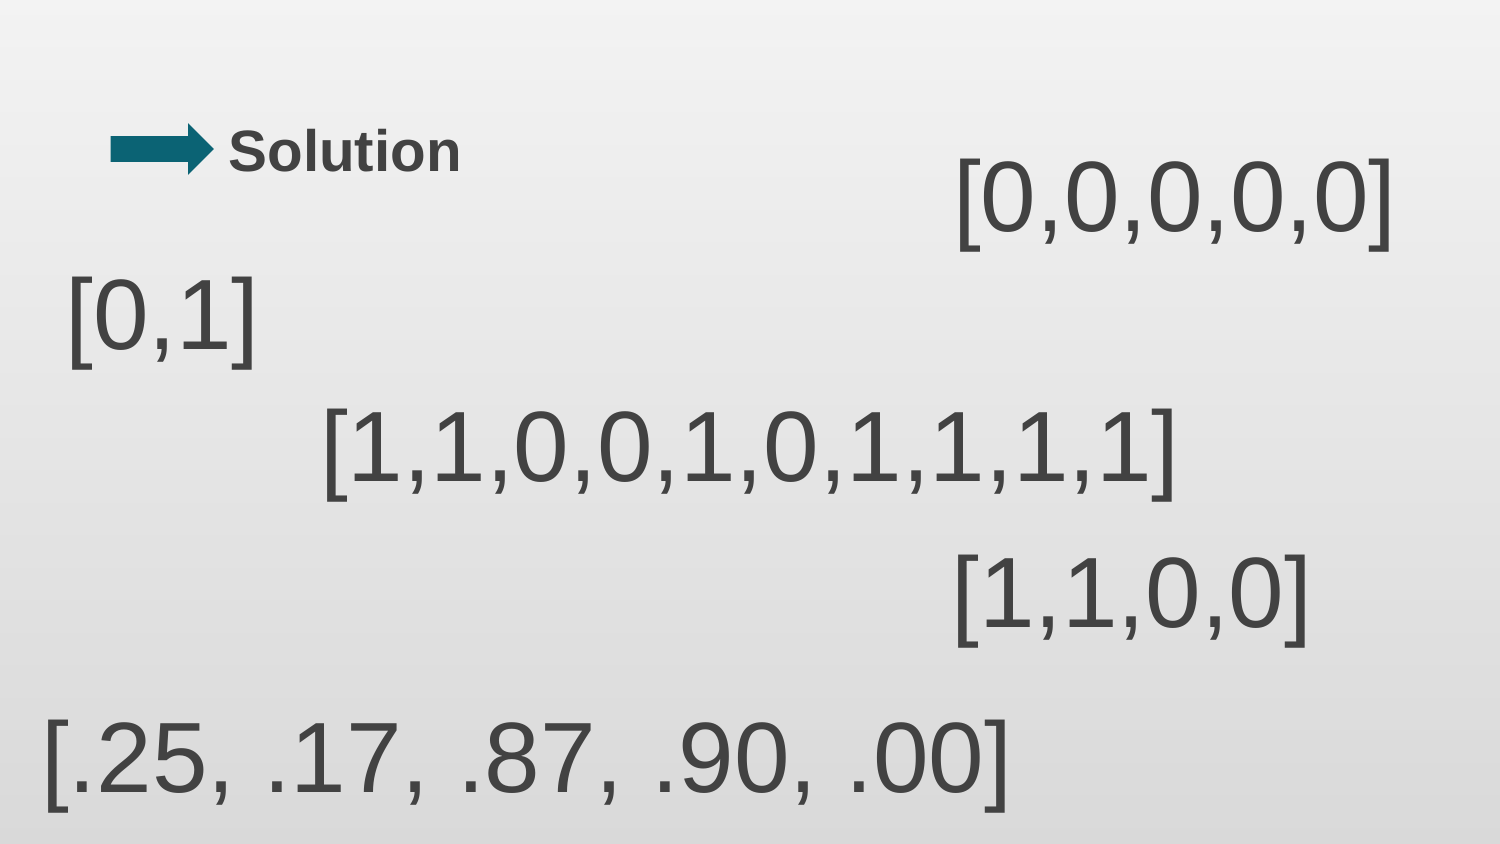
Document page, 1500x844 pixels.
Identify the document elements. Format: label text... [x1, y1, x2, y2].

list [1,1,0,0,1,0,1,1,1,1] [296, 348, 1204, 495]
list [0,1] [50, 216, 279, 396]
text_box [.25, .17, .87, .90, .00] [26, 670, 1061, 817]
list [0,0,0,0,0] [938, 98, 1431, 263]
title Solution [213, 98, 938, 263]
list [1,1,0,0] [936, 494, 1433, 686]
